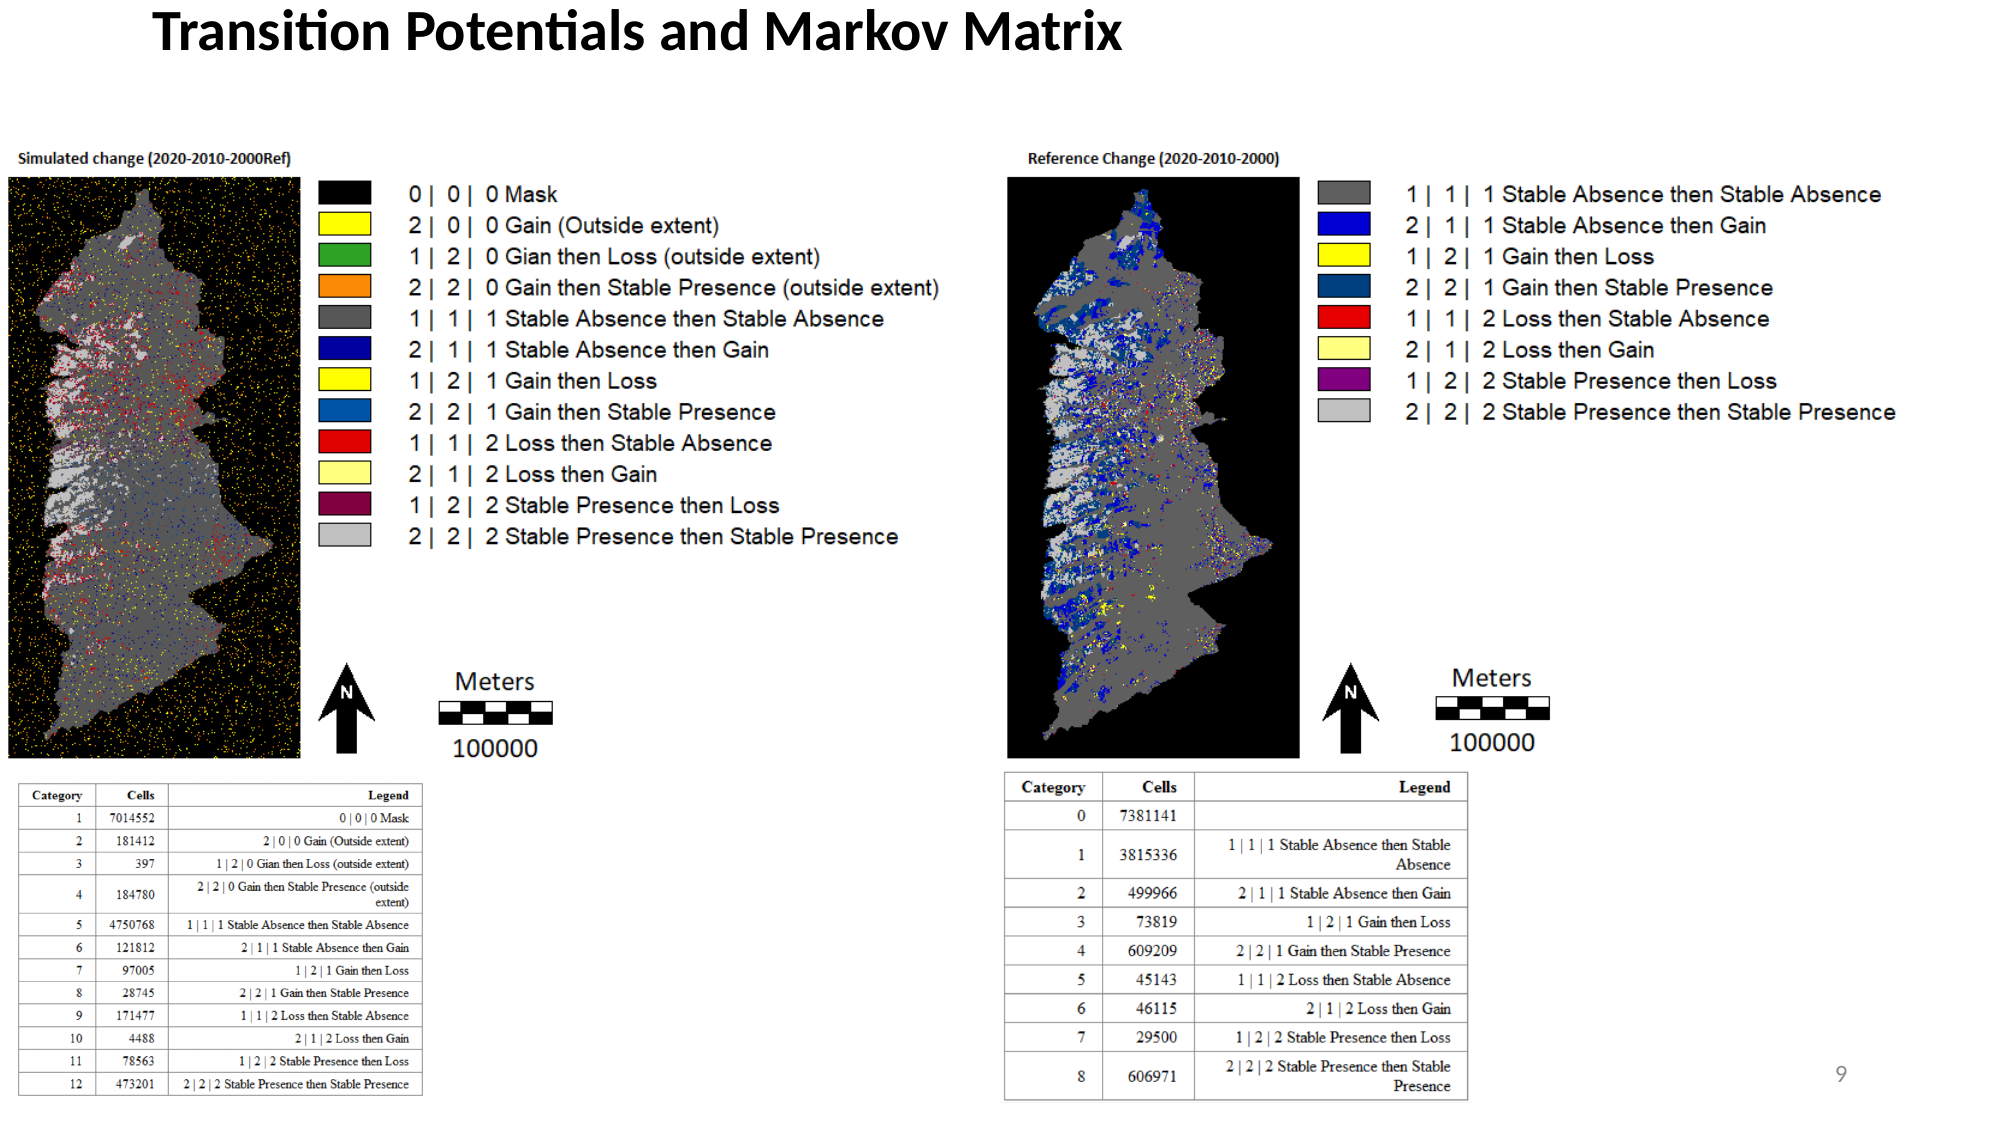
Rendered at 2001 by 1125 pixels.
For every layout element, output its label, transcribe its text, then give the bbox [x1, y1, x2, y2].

text_box Transition Potentials and Markov Matrix [137, 0, 2000, 63]
picture [0, 140, 1980, 1103]
slide_number 9 [1471, 1042, 1863, 1103]
